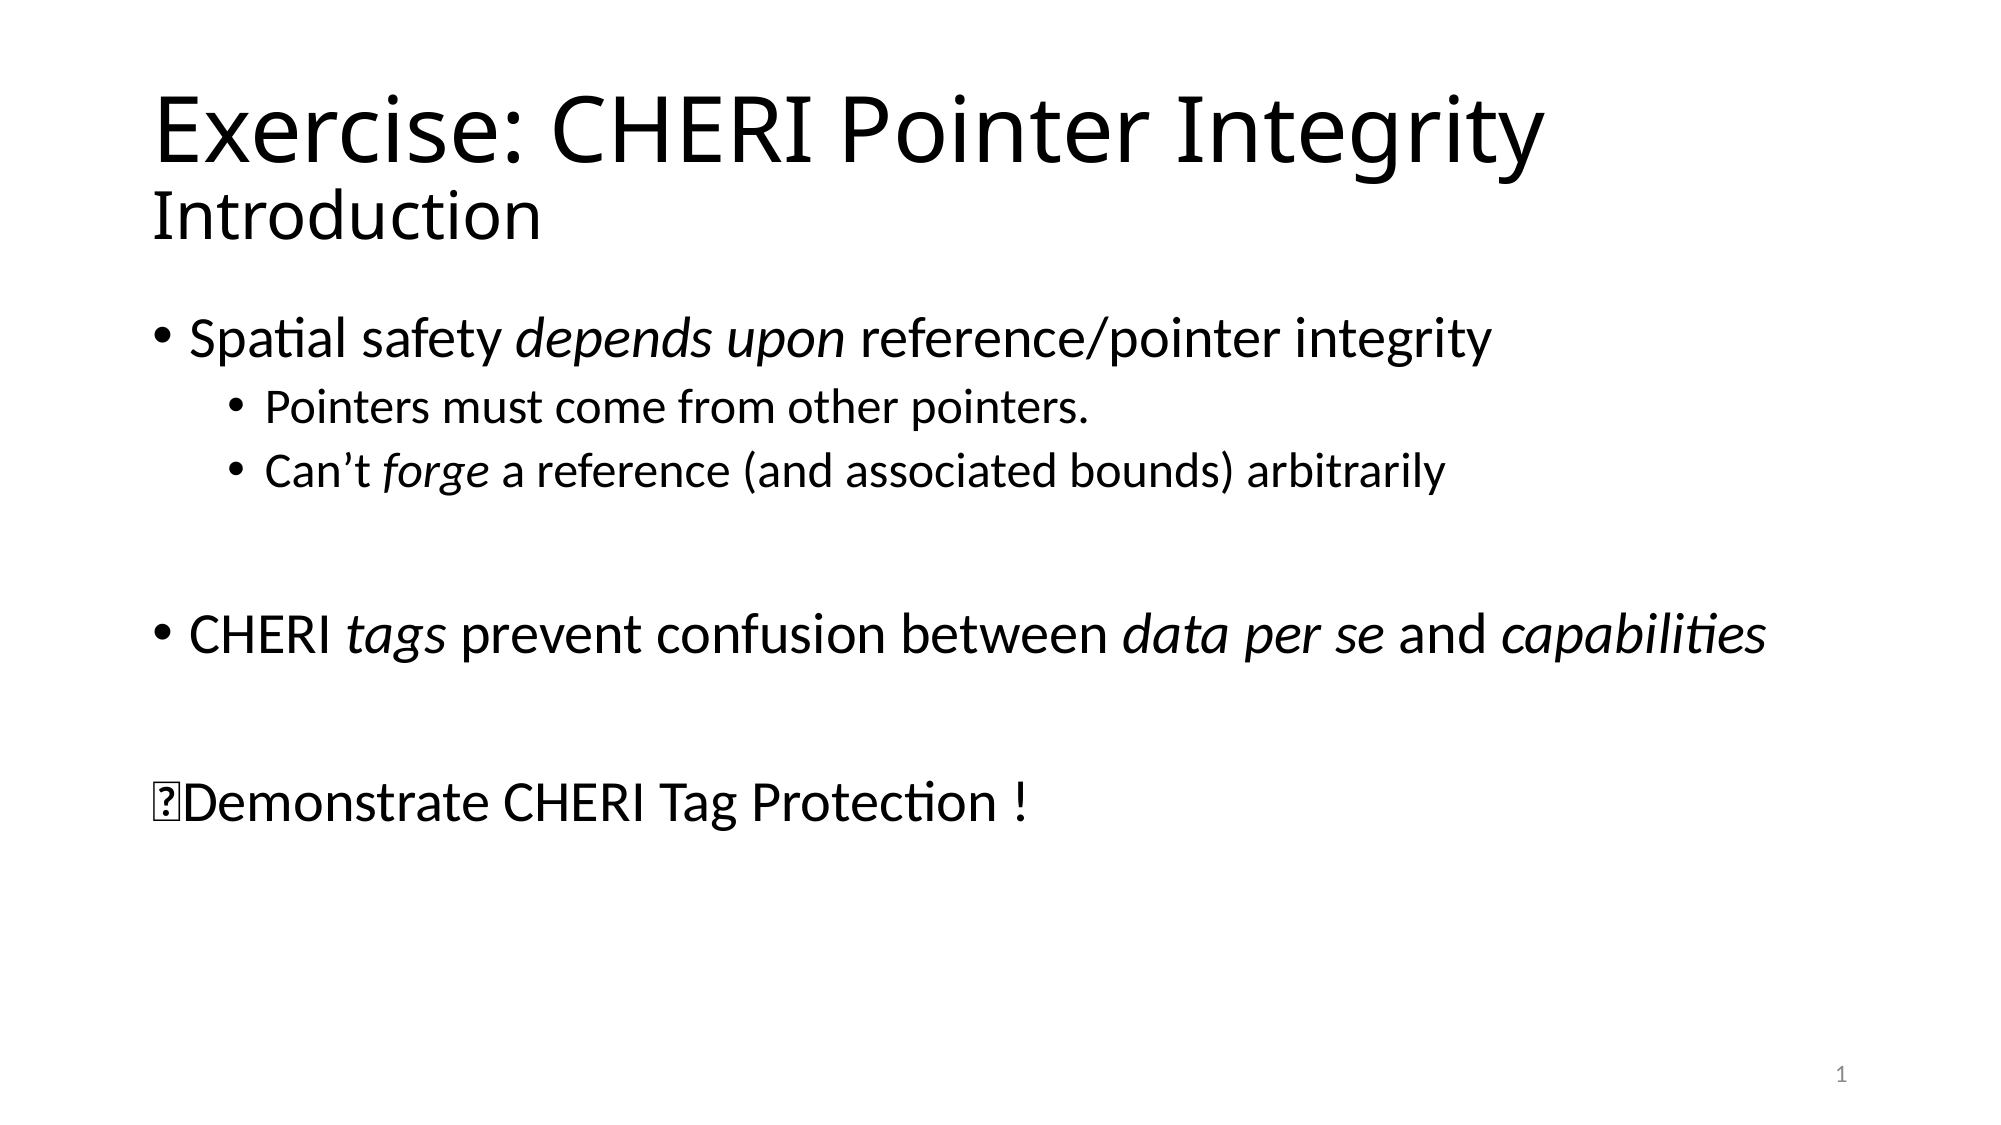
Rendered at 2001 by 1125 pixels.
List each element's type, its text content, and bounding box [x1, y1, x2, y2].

title Exercise: CHERI Pointer Integrity Introduction [137, 59, 1863, 278]
list Spatial safety depends upon reference/pointer integrity Pointers must come from other pointers. Can’t forge a reference (and associated bounds) arbitrarily CHERI tags prevent confusion between data per se and capabilities 📖Demonstrate CHERI Tag Protection 👩‍💻! [137, 299, 1863, 1014]
slide_number 1 [1412, 1042, 1863, 1103]
